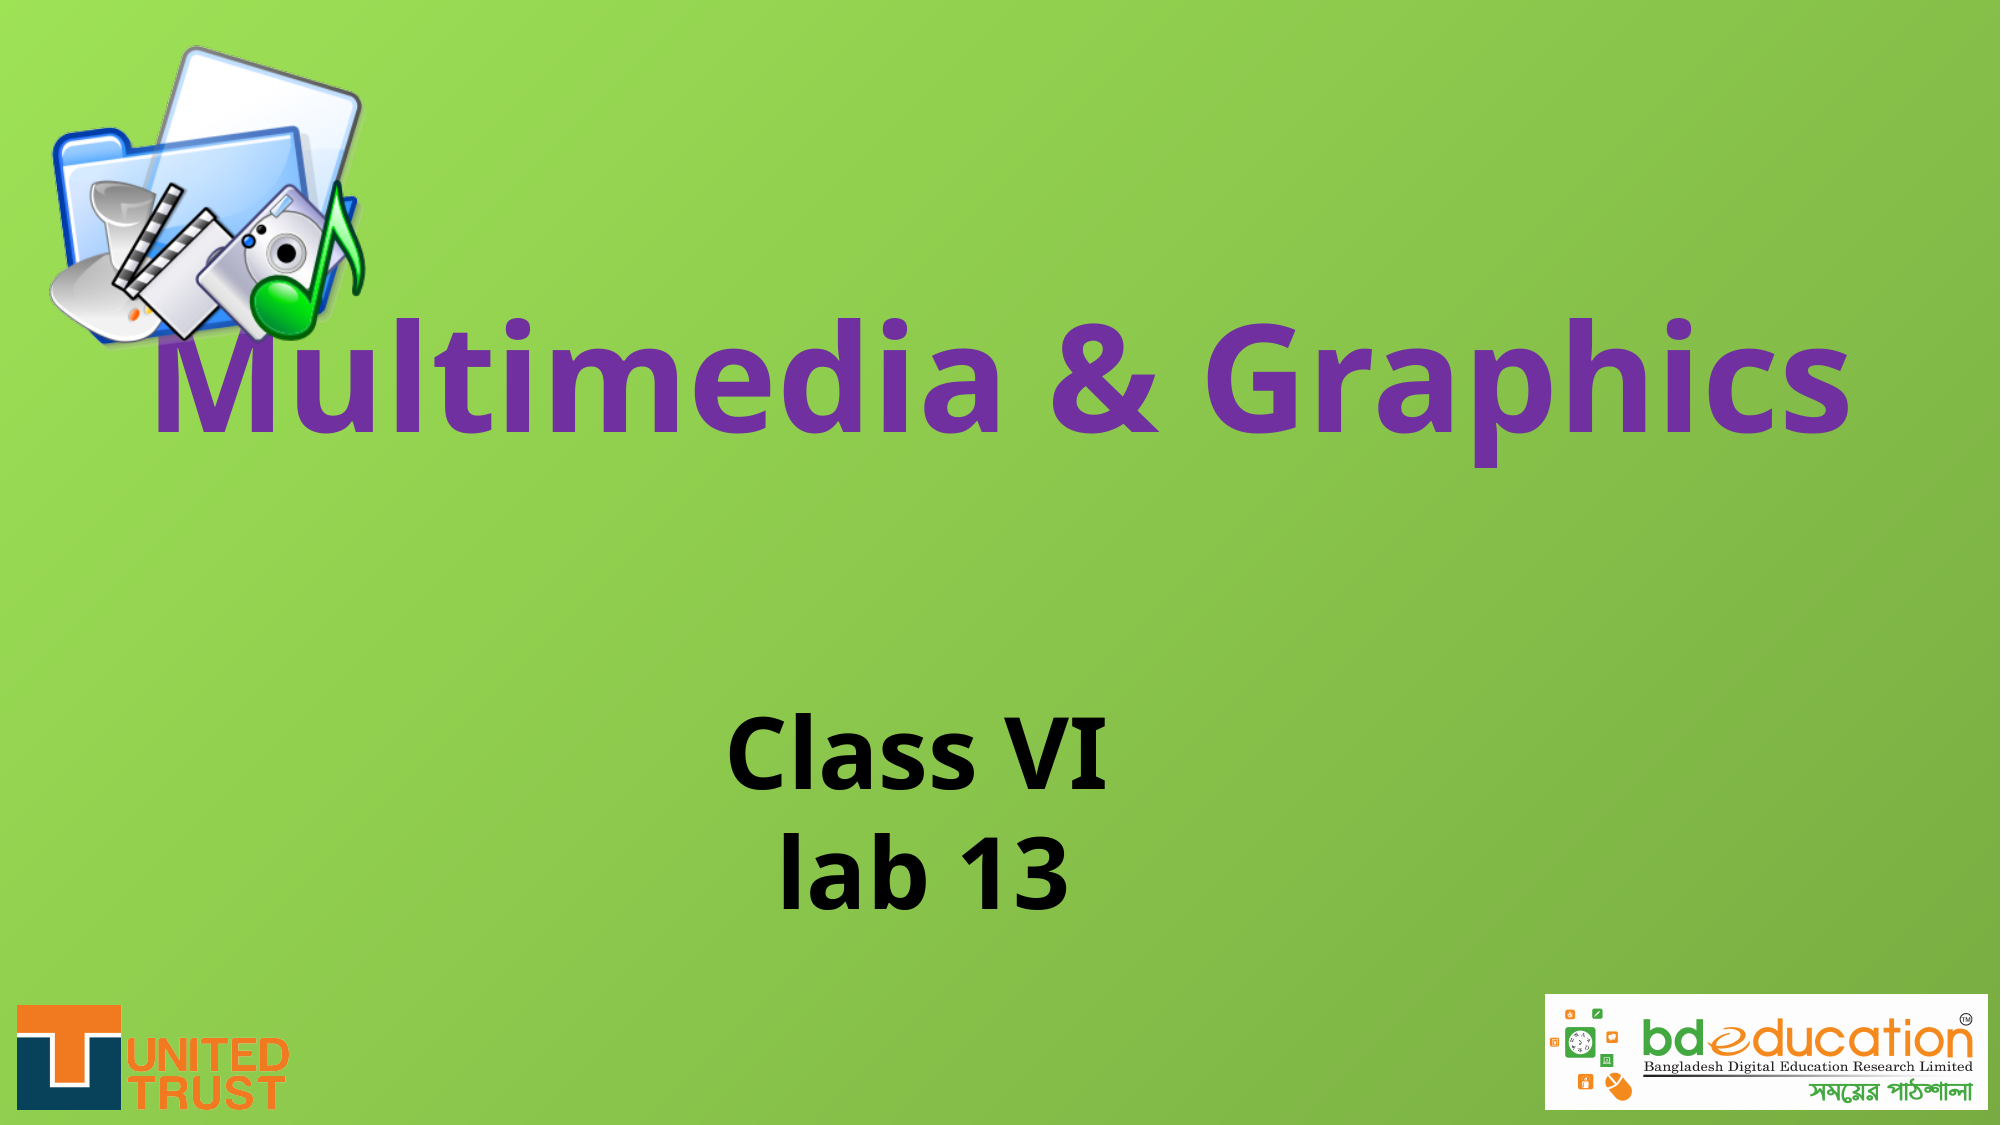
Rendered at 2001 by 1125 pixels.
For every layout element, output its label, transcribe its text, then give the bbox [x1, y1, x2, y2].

picture [1545, 994, 1988, 1110]
text_box Multimedia & Graphics [108, 274, 1892, 470]
picture [17, 1005, 289, 1110]
picture [47, 43, 366, 362]
text_box Class VI lab 13 [709, 682, 1124, 937]
